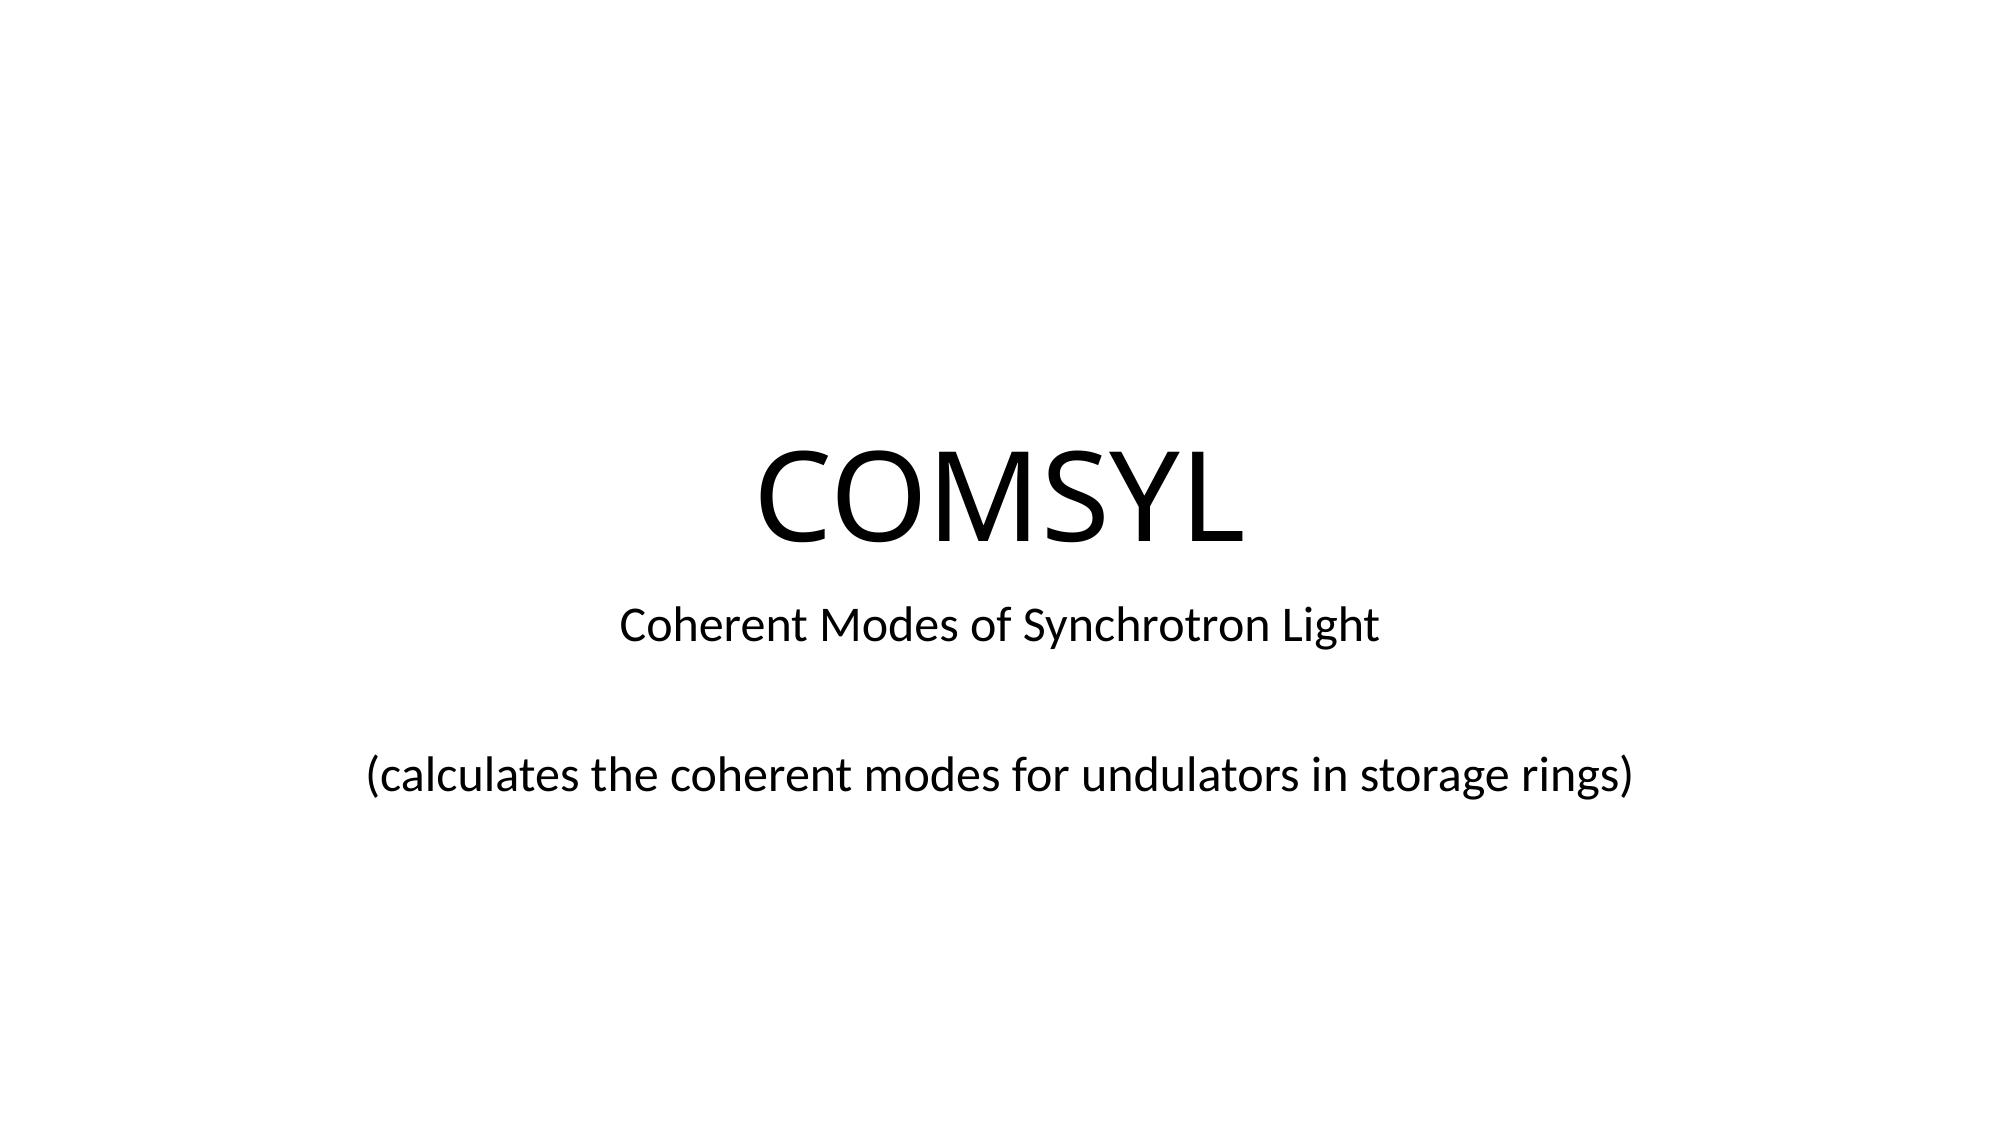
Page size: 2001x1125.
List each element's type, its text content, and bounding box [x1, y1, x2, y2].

subtitle Coherent Modes of Synchrotron Light (calculates the coherent modes for undulators in storage rings) [249, 590, 1750, 863]
title COMSYL [249, 184, 1750, 576]
